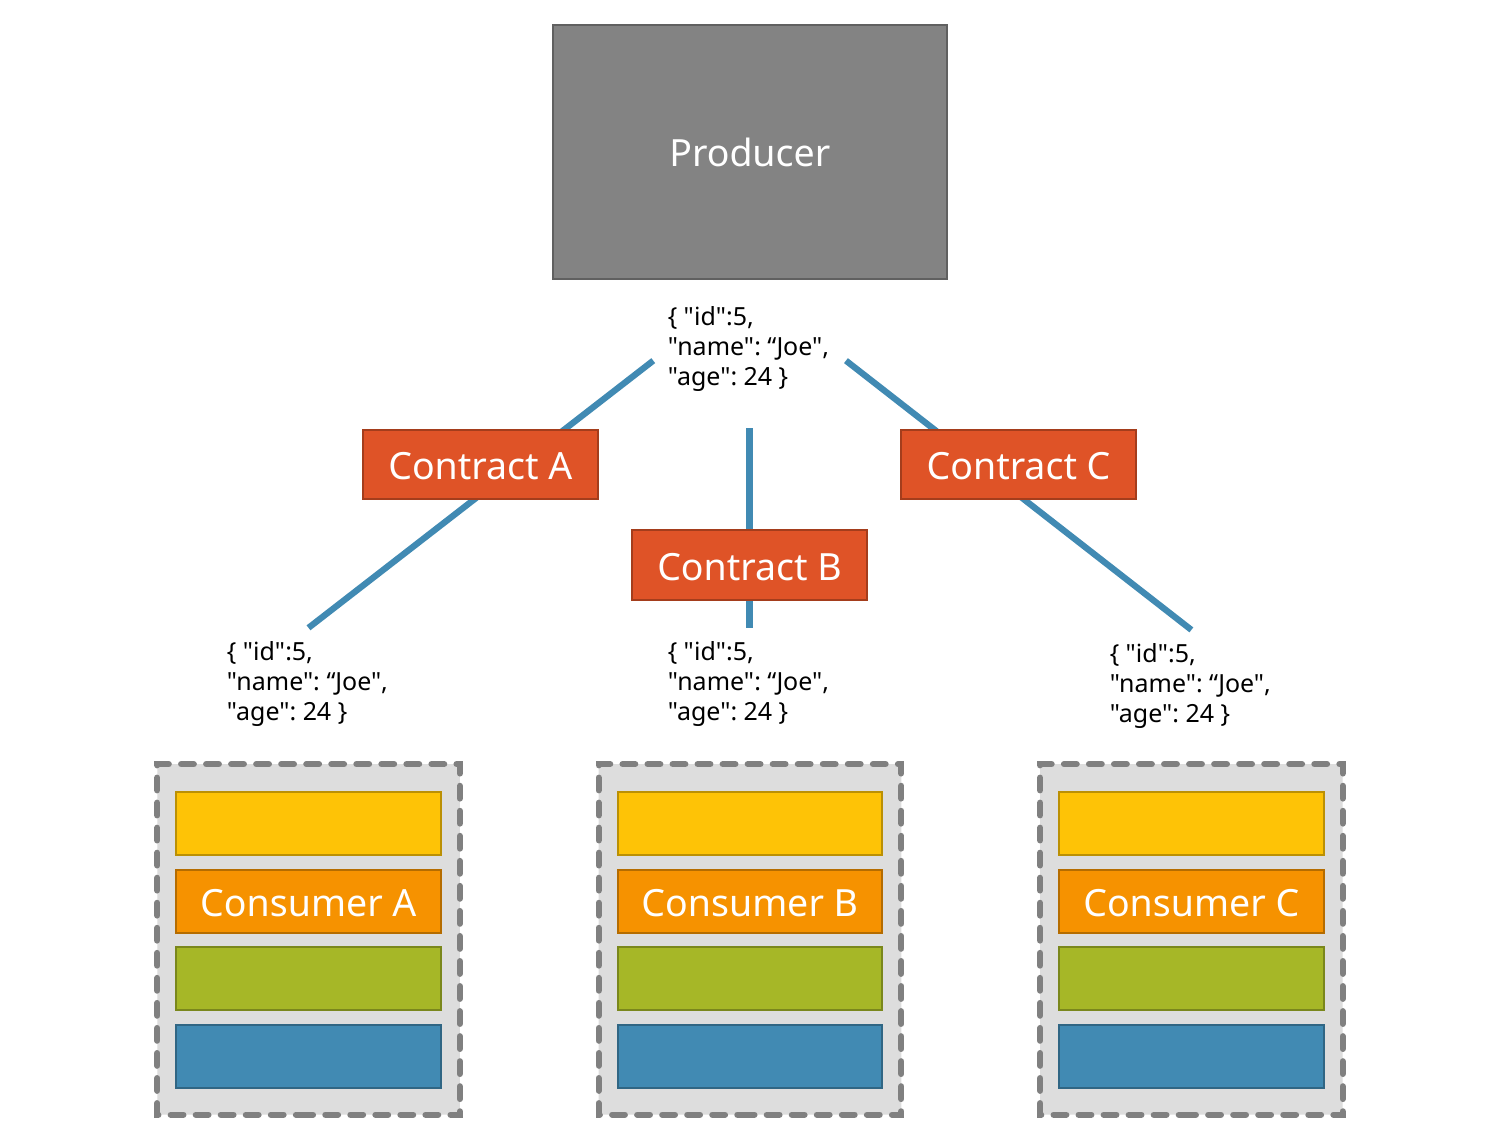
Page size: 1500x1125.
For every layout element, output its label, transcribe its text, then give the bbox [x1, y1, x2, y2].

text_box Consumer C [1058, 869, 1325, 934]
text_box { "id":5, "name": “Joe", "age": 24 } [653, 293, 846, 428]
text_box { "id":5, "name": “Joe", "age": 24 } [1095, 629, 1288, 765]
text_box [157, 764, 460, 1115]
text_box [617, 946, 883, 1011]
text_box [1058, 946, 1325, 1011]
text_box { "id":5, "name": “Joe", "age": 24 } [212, 627, 405, 763]
text_box [617, 1024, 883, 1089]
text_box Contract B [654, 529, 749, 601]
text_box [845, 361, 1192, 630]
text_box [1058, 1024, 1325, 1089]
text_box Contract B [750, 529, 845, 601]
text_box [1039, 763, 1344, 1116]
text_box [1058, 791, 1325, 856]
text_box Producer [552, 24, 948, 280]
text_box [598, 763, 902, 1116]
text_box Consumer B [617, 869, 883, 934]
text_box { "id":5, "name": “Joe", "age": 24 } [653, 627, 846, 763]
text_box [617, 791, 883, 856]
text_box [308, 361, 654, 628]
